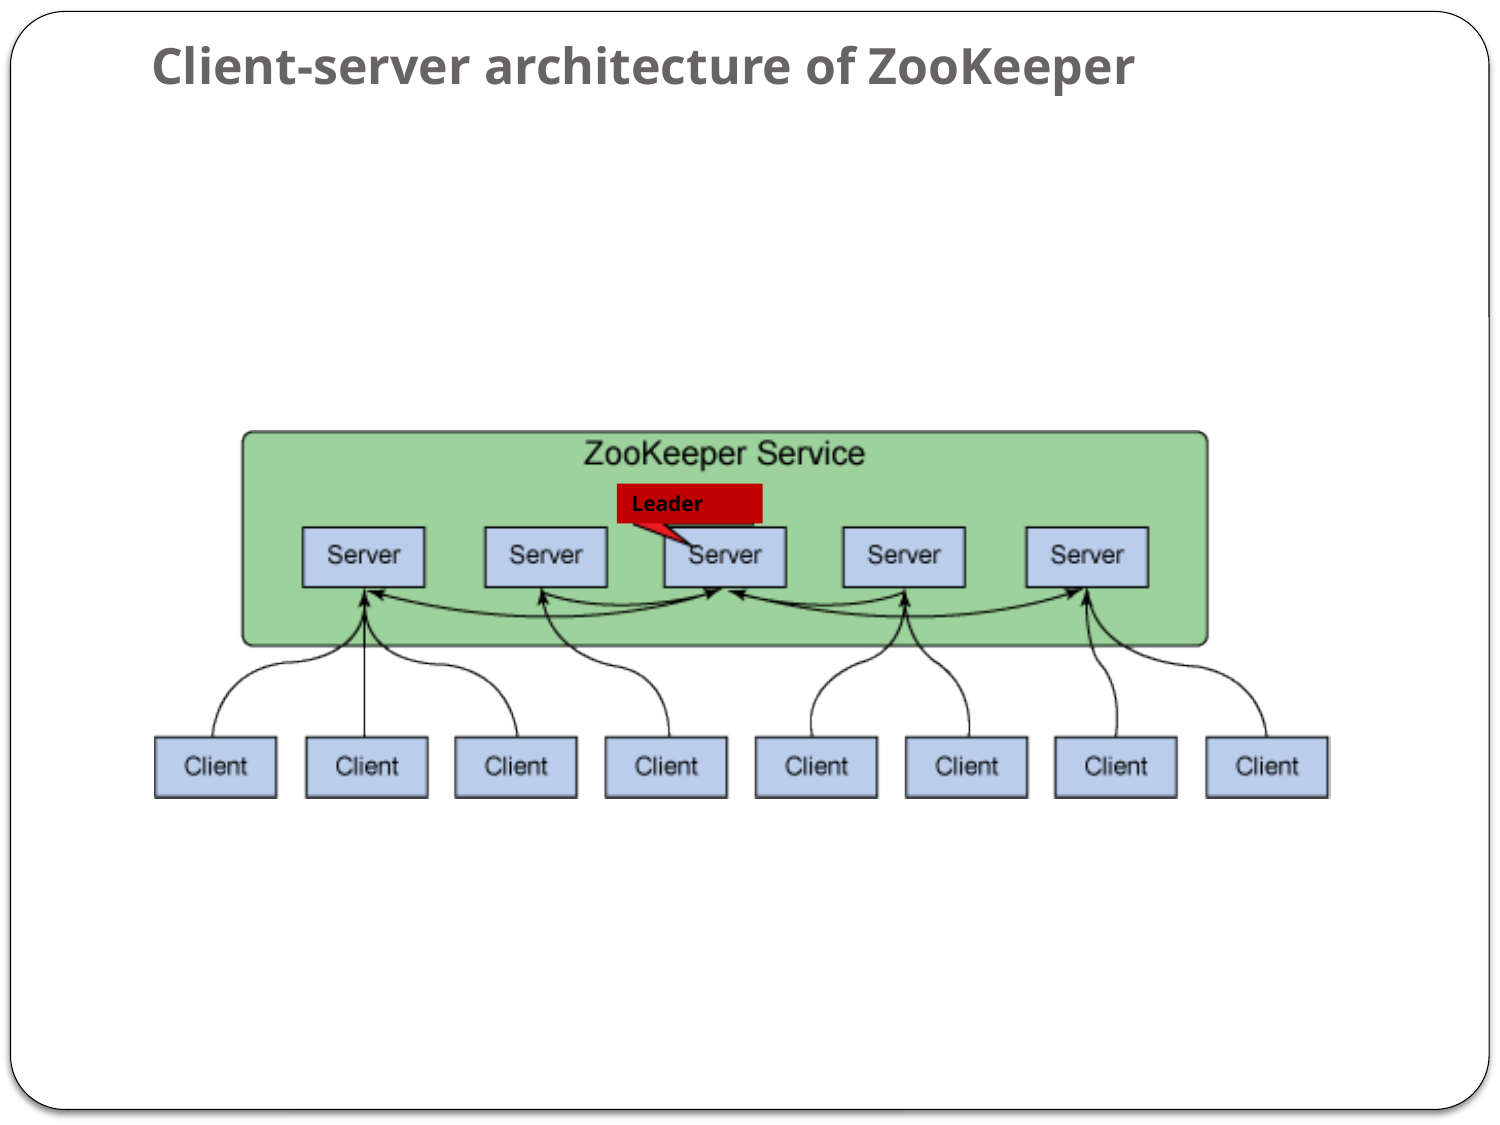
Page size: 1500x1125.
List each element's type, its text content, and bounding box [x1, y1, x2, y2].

text_box [23, 0, 74, 27]
picture [153, 430, 1331, 799]
title Client-server architecture of ZooKeeper [136, 0, 1350, 138]
